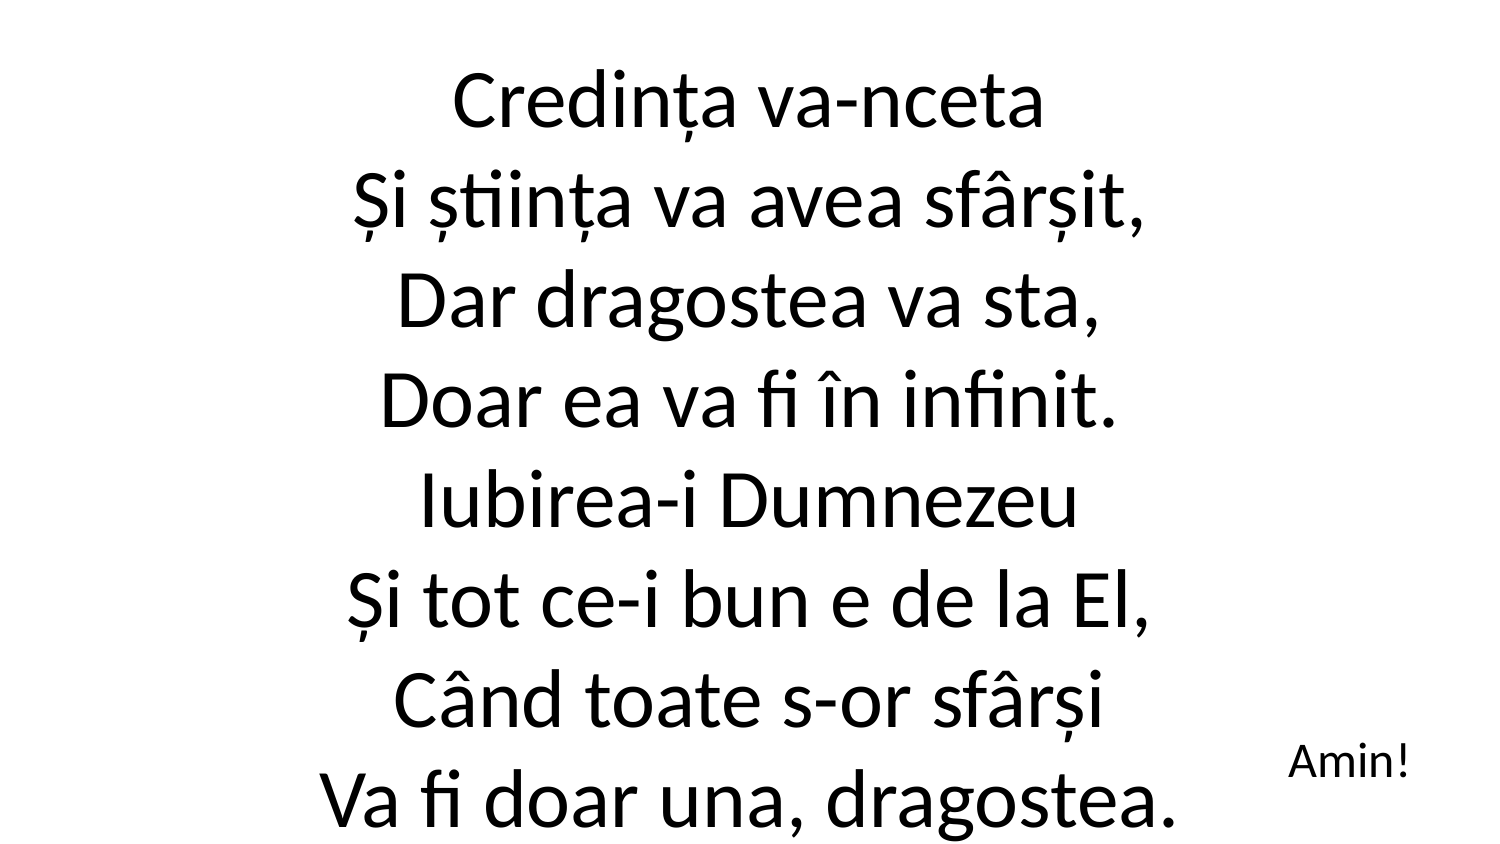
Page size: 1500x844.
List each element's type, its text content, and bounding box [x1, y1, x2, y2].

text_box Amin! [1273, 674, 1427, 795]
text_box Credința va-nceta Și știința va avea sfârșit, Dar dragostea va sta, Doar ea va fi în infinit. Iubirea-i Dumnezeu Și tot ce-i bun e de la El, Când toate s-or sfârși Va fi doar una, dragostea. [304, 0, 1196, 844]
